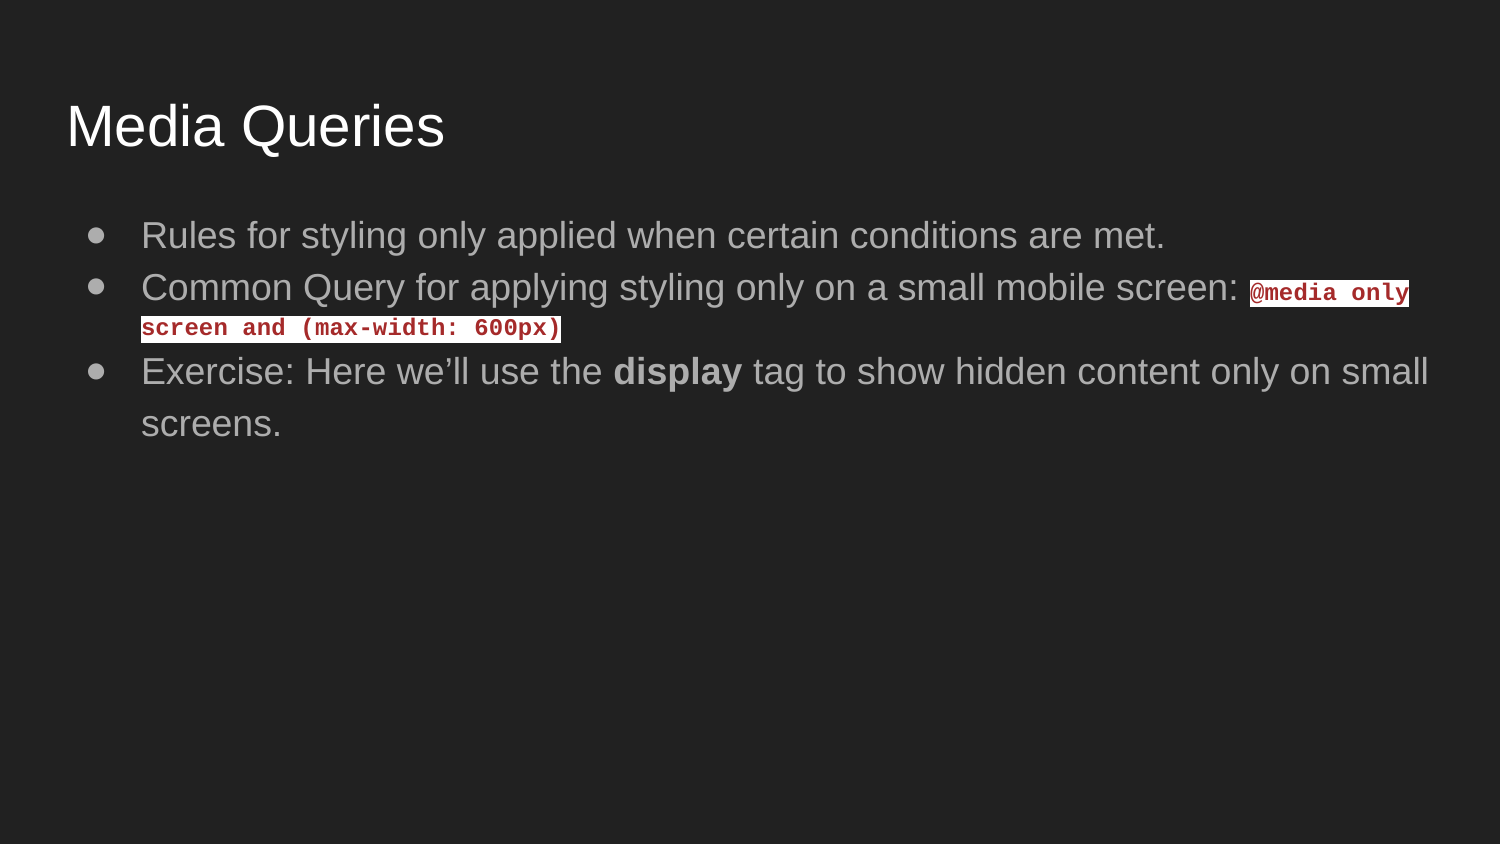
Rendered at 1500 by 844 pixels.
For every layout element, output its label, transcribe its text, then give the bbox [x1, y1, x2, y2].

list Rules for styling only applied when certain conditions are met. Common Query for applying styling only on a small mobile screen: @media only screen and (max-width: 600px) Exercise: Here we’ll use the display tag to show hidden content only on small screens. [51, 189, 1449, 750]
title Media Queries [51, 72, 1449, 167]
